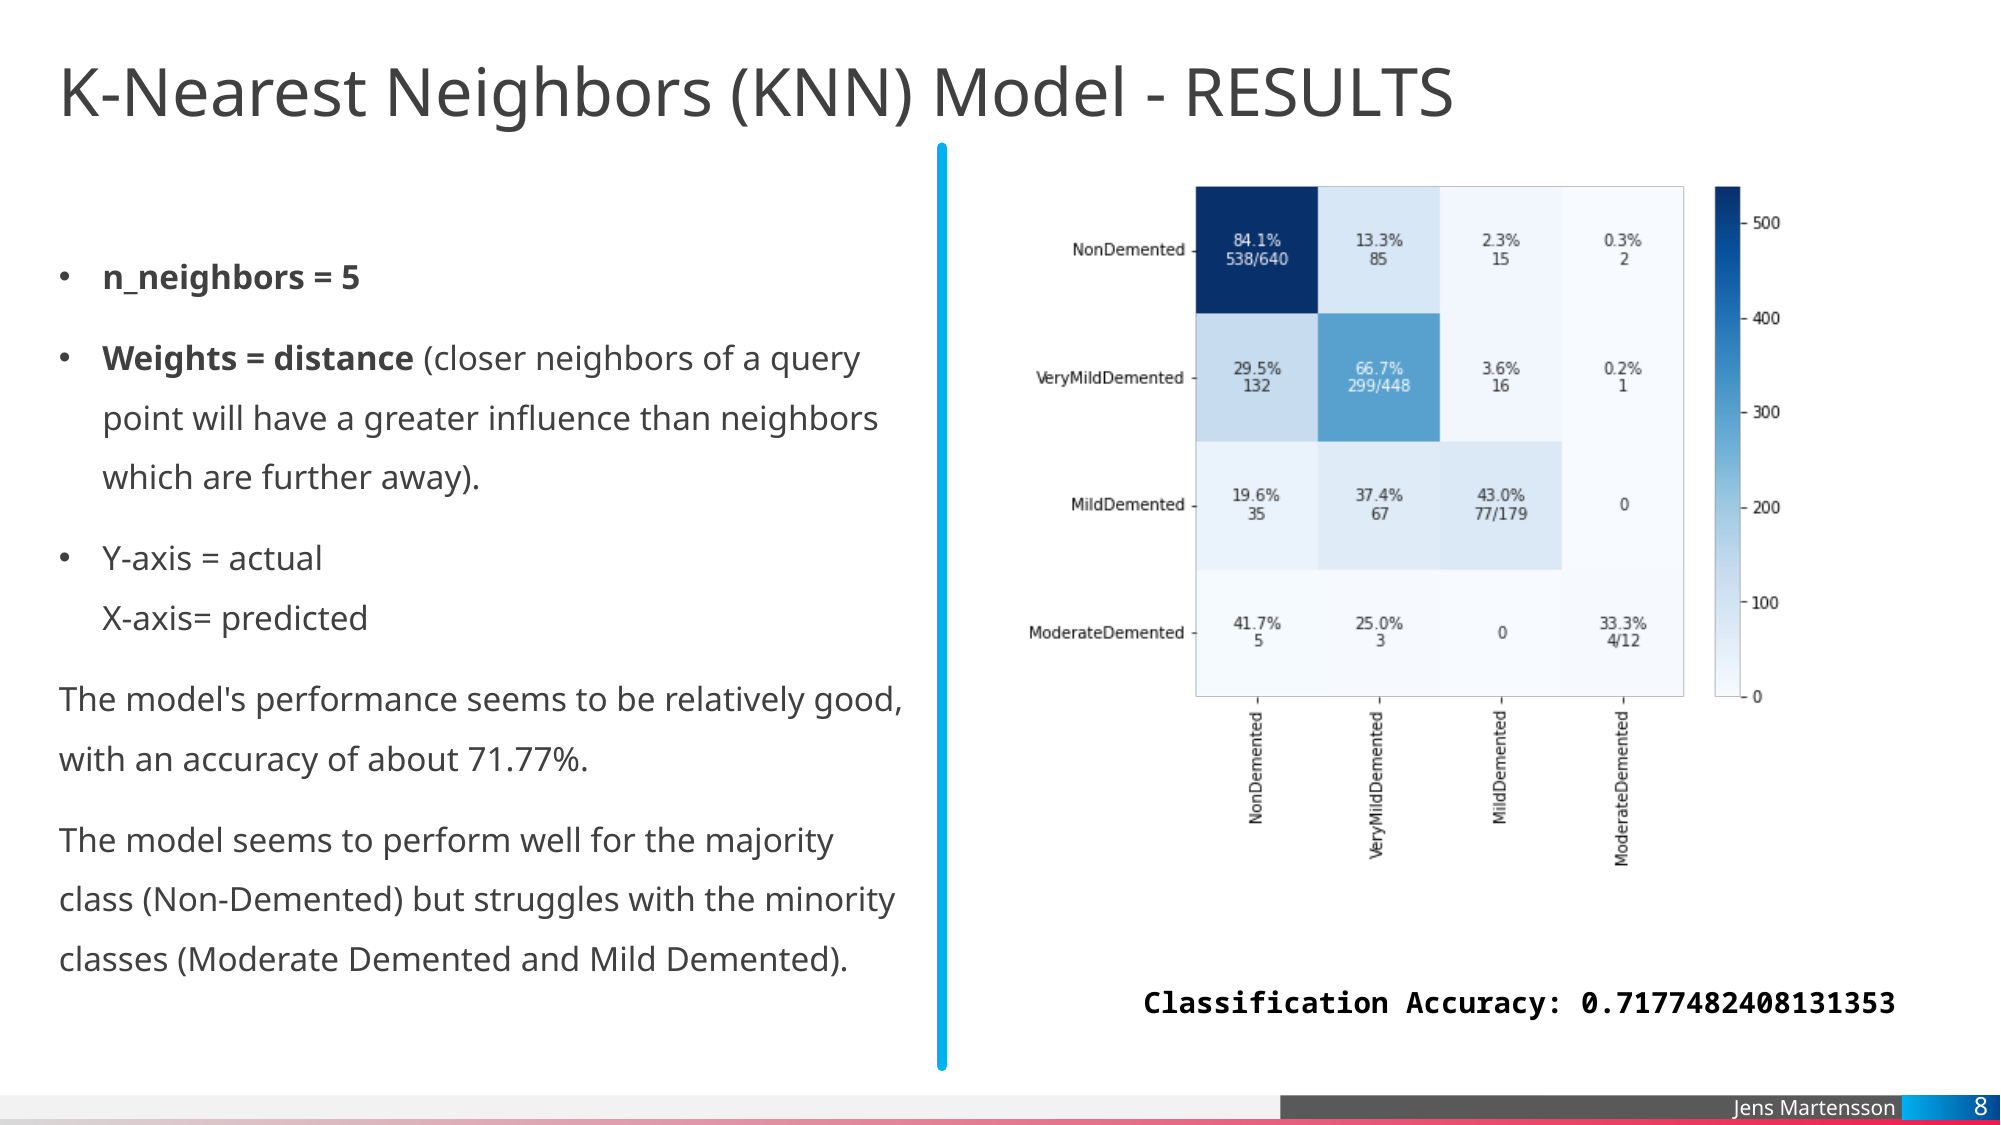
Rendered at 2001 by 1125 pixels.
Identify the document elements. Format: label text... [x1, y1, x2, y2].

list n_neighbors = 5 Weights = distance (closer neighbors of a query point will have a greater influence than neighbors which are further away). Y-axis = actual X-axis= predicted The model's performance seems to be relatively good, with an accuracy of about 71.77%. The model seems to perform well for the majority class (Non-Demented) but struggles with the minority classes (Moderate Demented and Mild Demented). [59, 236, 910, 975]
text_box Classification Accuracy: 0.7177482408131353 [1128, 977, 2000, 1027]
picture [1018, 176, 1792, 875]
slide_number 8 [1901, 1095, 2000, 1120]
title K-Nearest Neighbors (KNN) Model - RESULTS [59, 59, 1851, 148]
